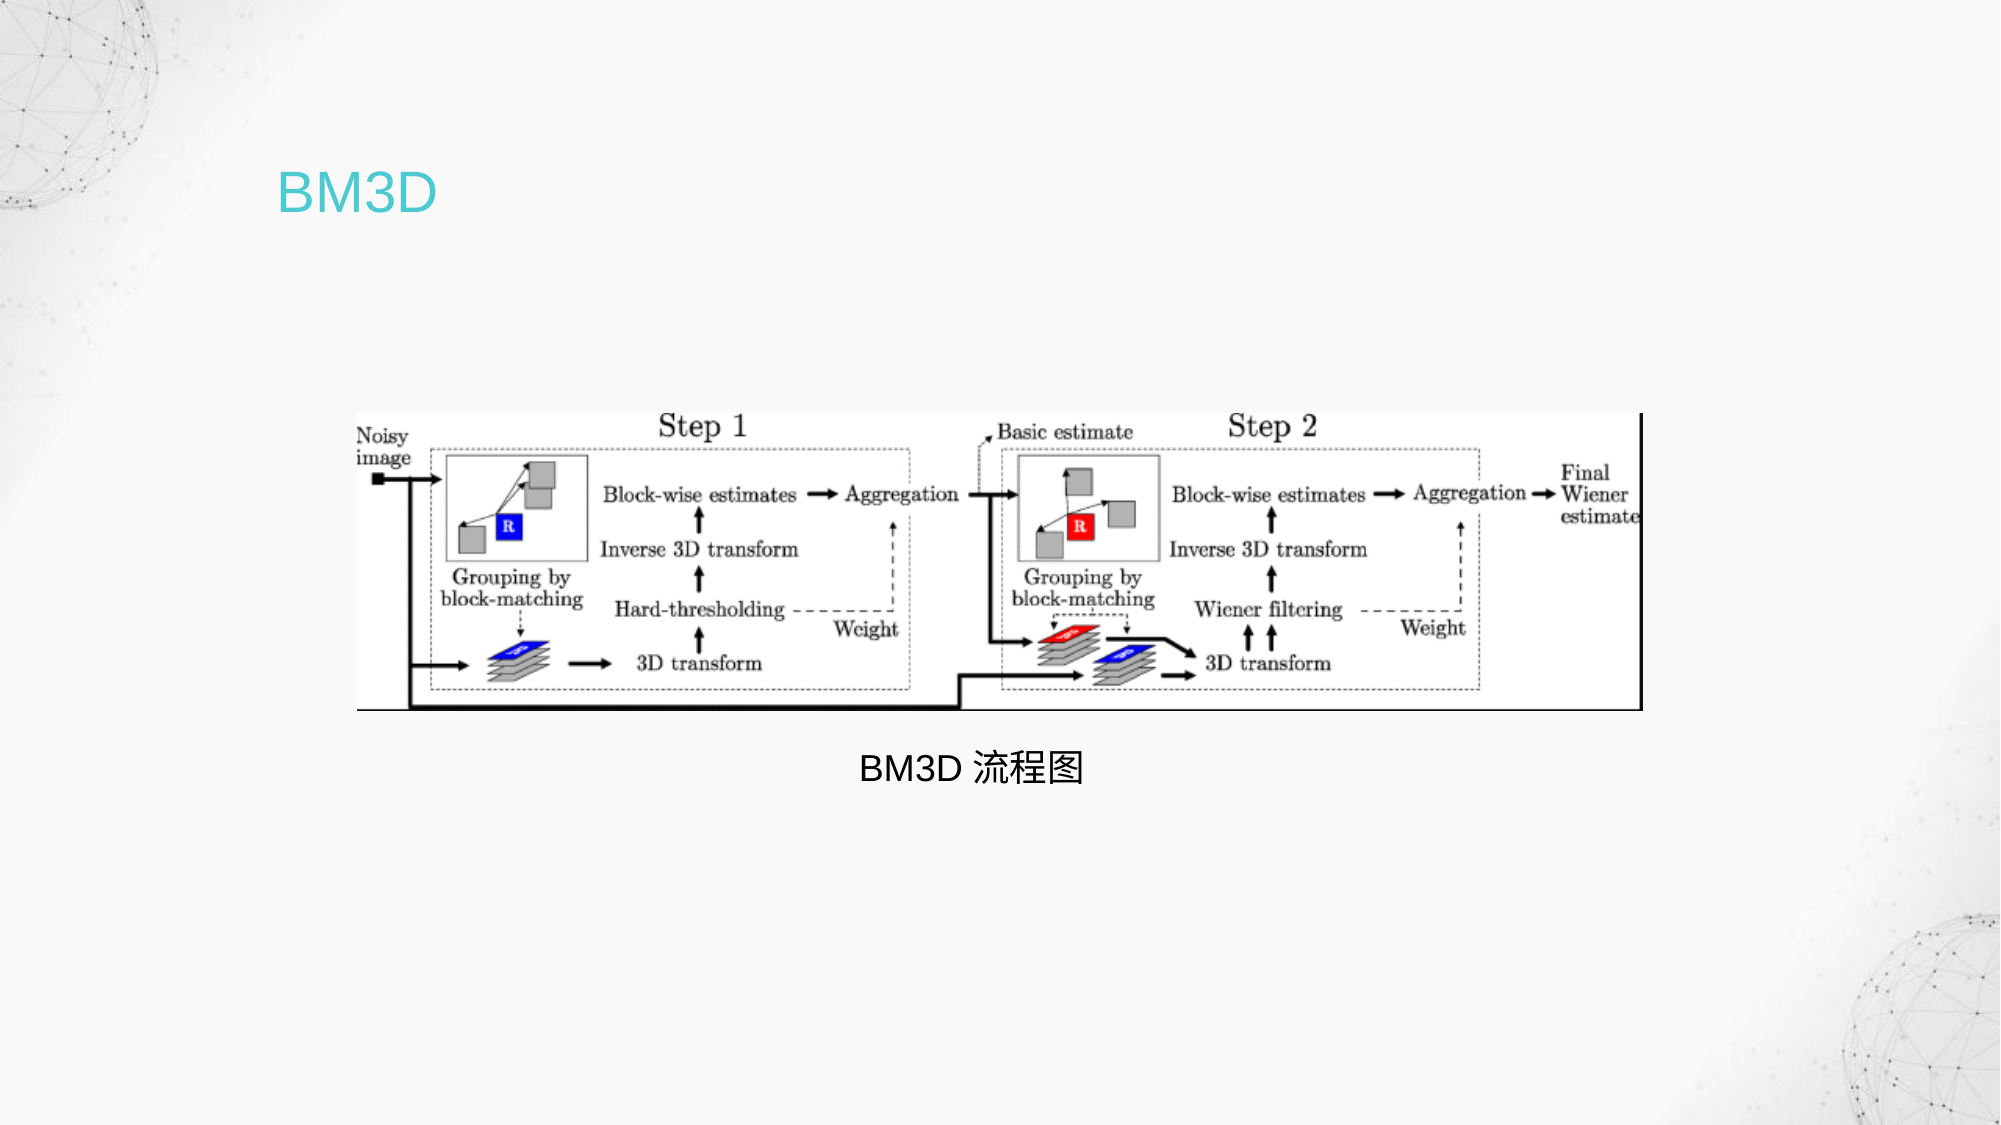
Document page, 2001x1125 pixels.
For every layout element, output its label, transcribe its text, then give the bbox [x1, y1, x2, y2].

text_box BM3D [35, 36, 681, 232]
picture [0, 0, 2001, 1125]
text_box BM3D流程图 [844, 736, 1100, 797]
